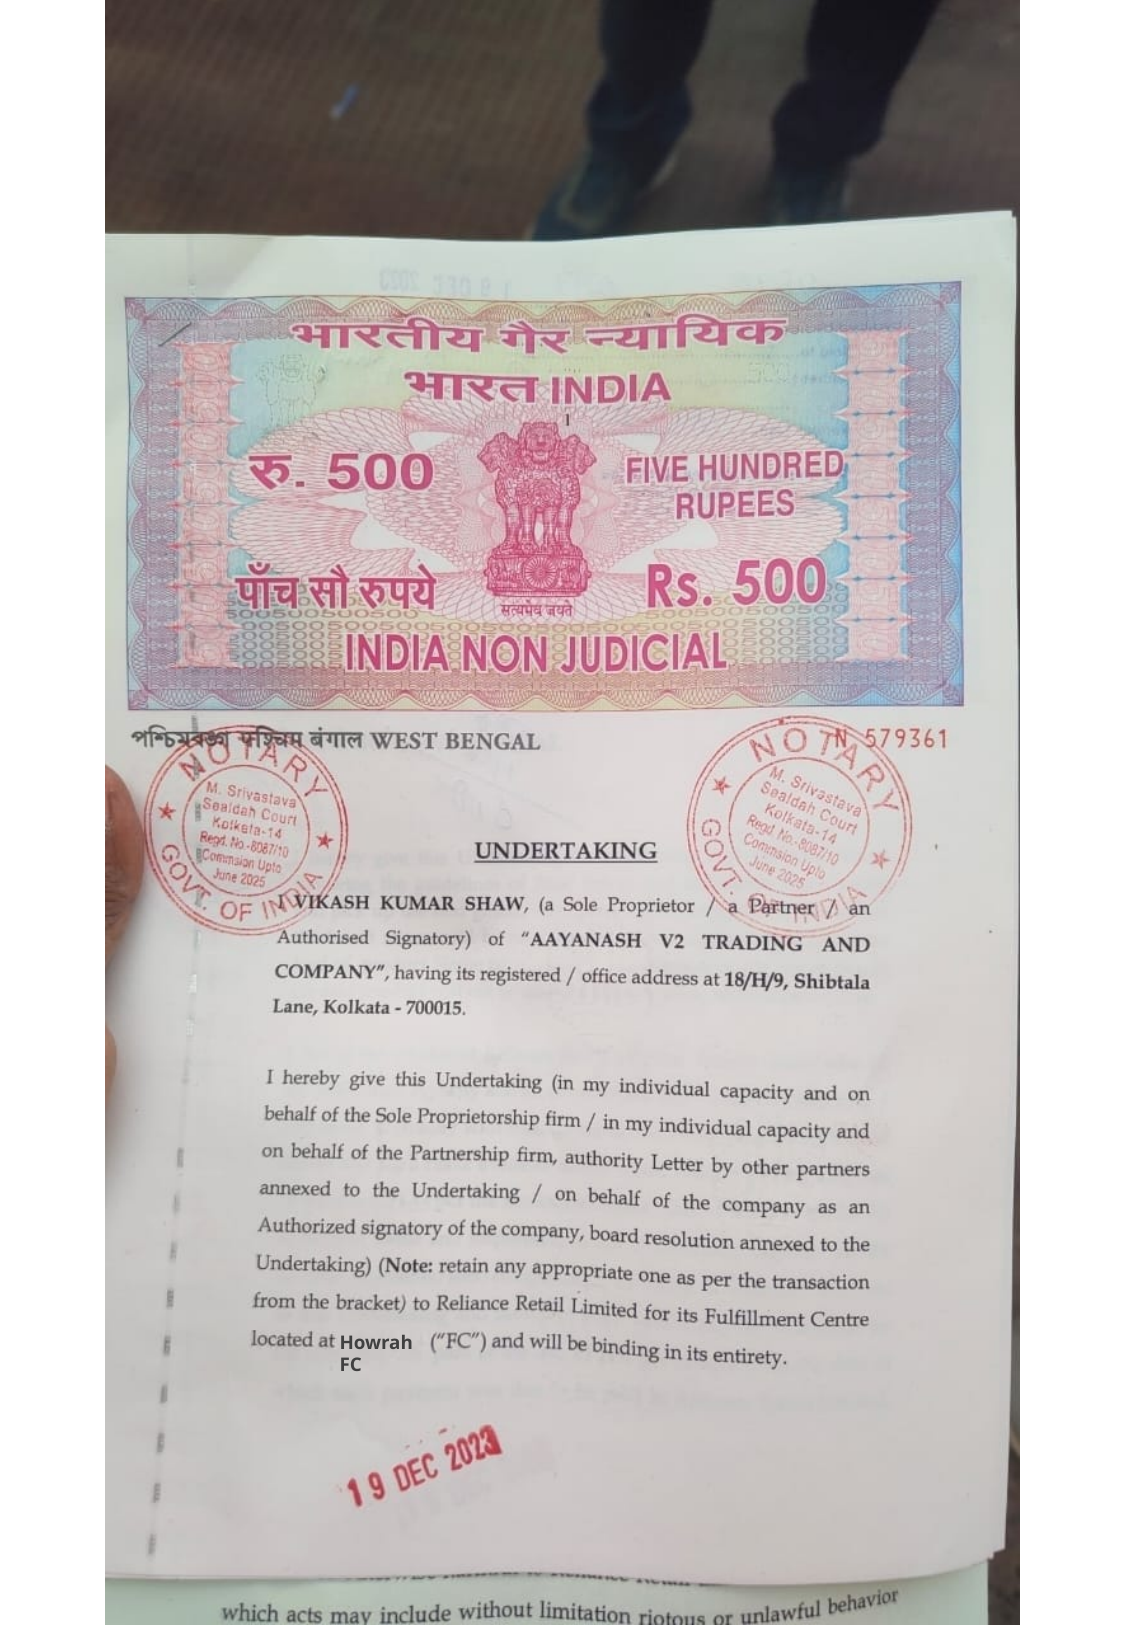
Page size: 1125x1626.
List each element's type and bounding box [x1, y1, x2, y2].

picture [105, 0, 1020, 1625]
